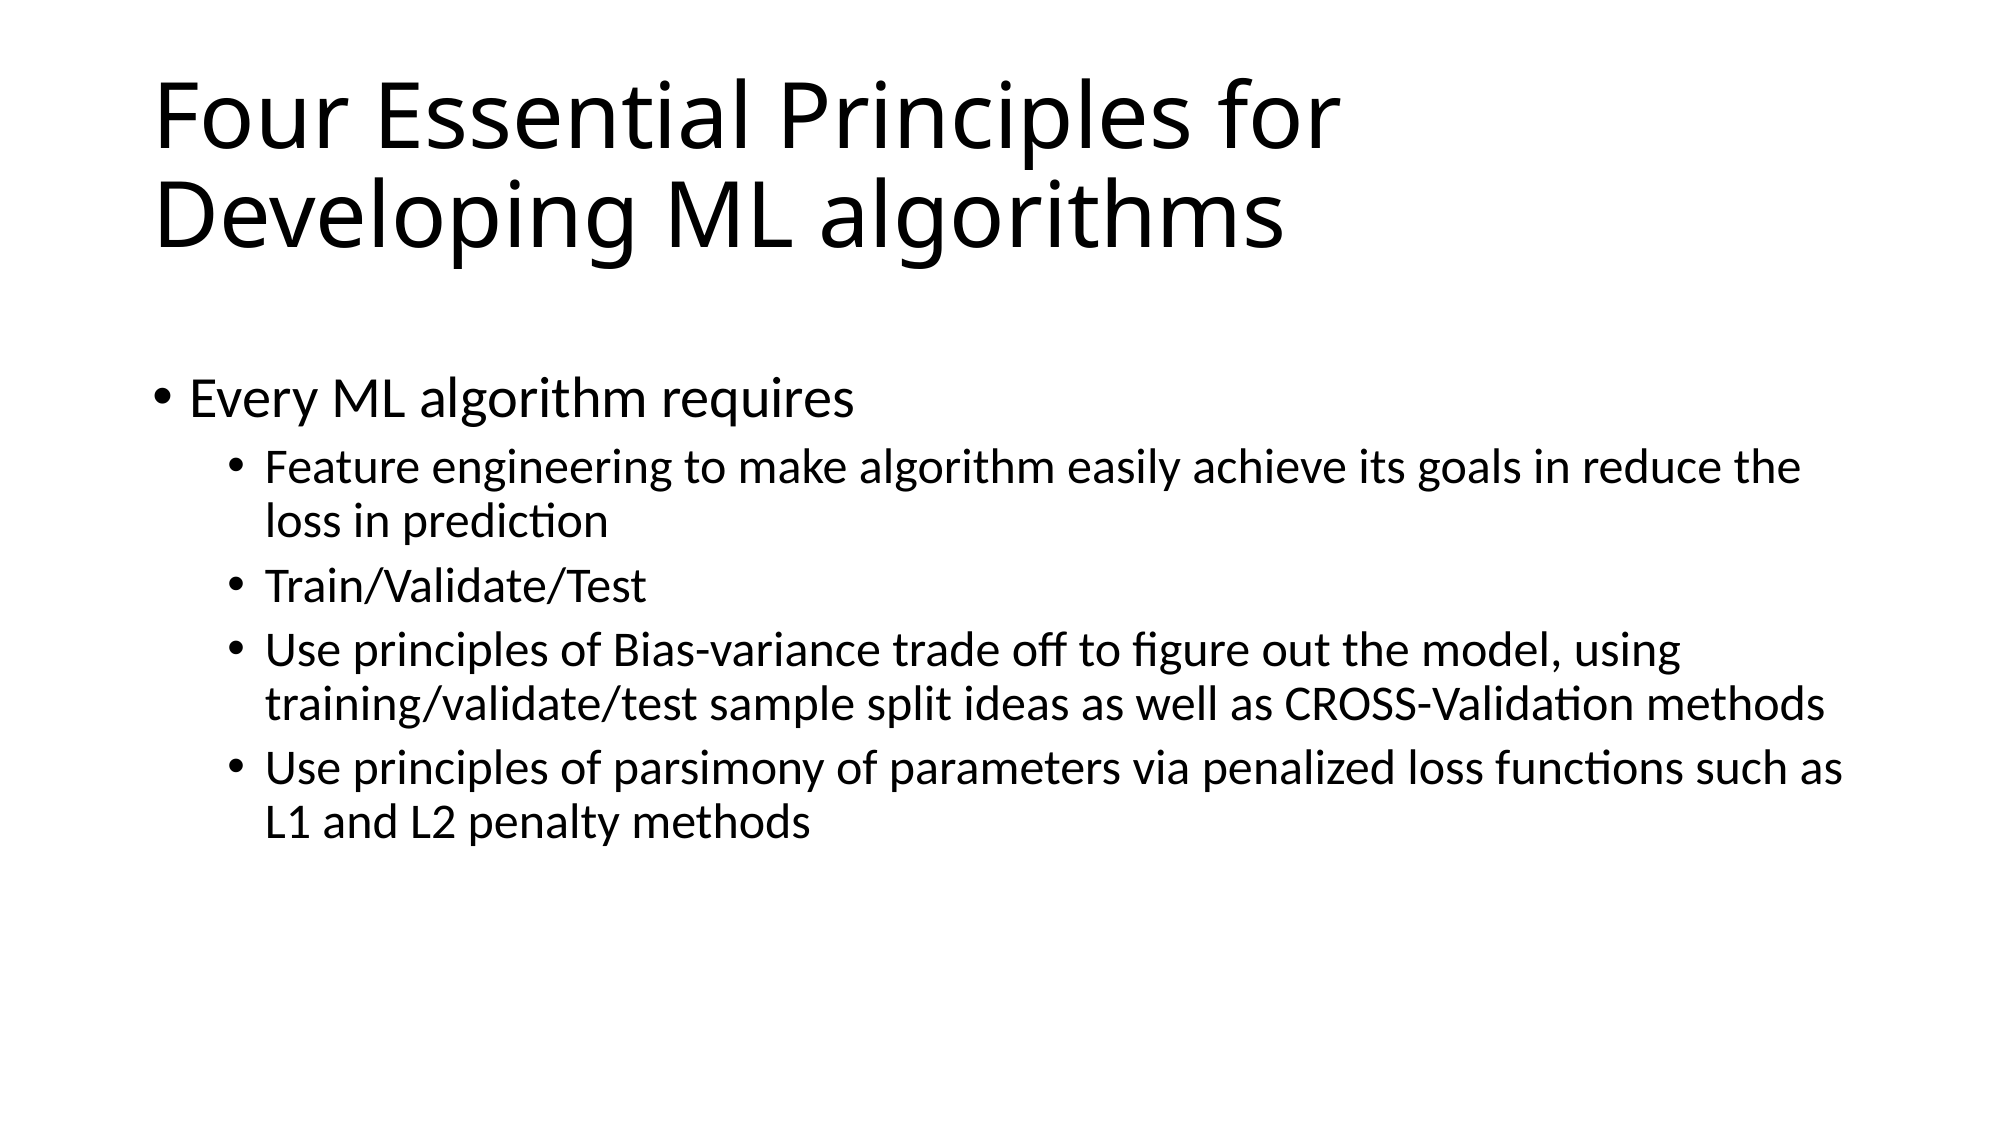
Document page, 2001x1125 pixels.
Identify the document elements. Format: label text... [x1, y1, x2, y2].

list Every ML algorithm requires Feature engineering to make algorithm easily achieve its goals in reduce the loss in prediction Train/Validate/Test Use principles of Bias-variance trade off to figure out the model, using training/validate/test sample split ideas as well as CROSS-Validation methods Use principles of parsimony of parameters via penalized loss functions such as L1 and L2 penalty methods [137, 359, 1863, 1014]
title Four Essential Principles for Developing ML algorithms [137, 59, 1863, 278]
